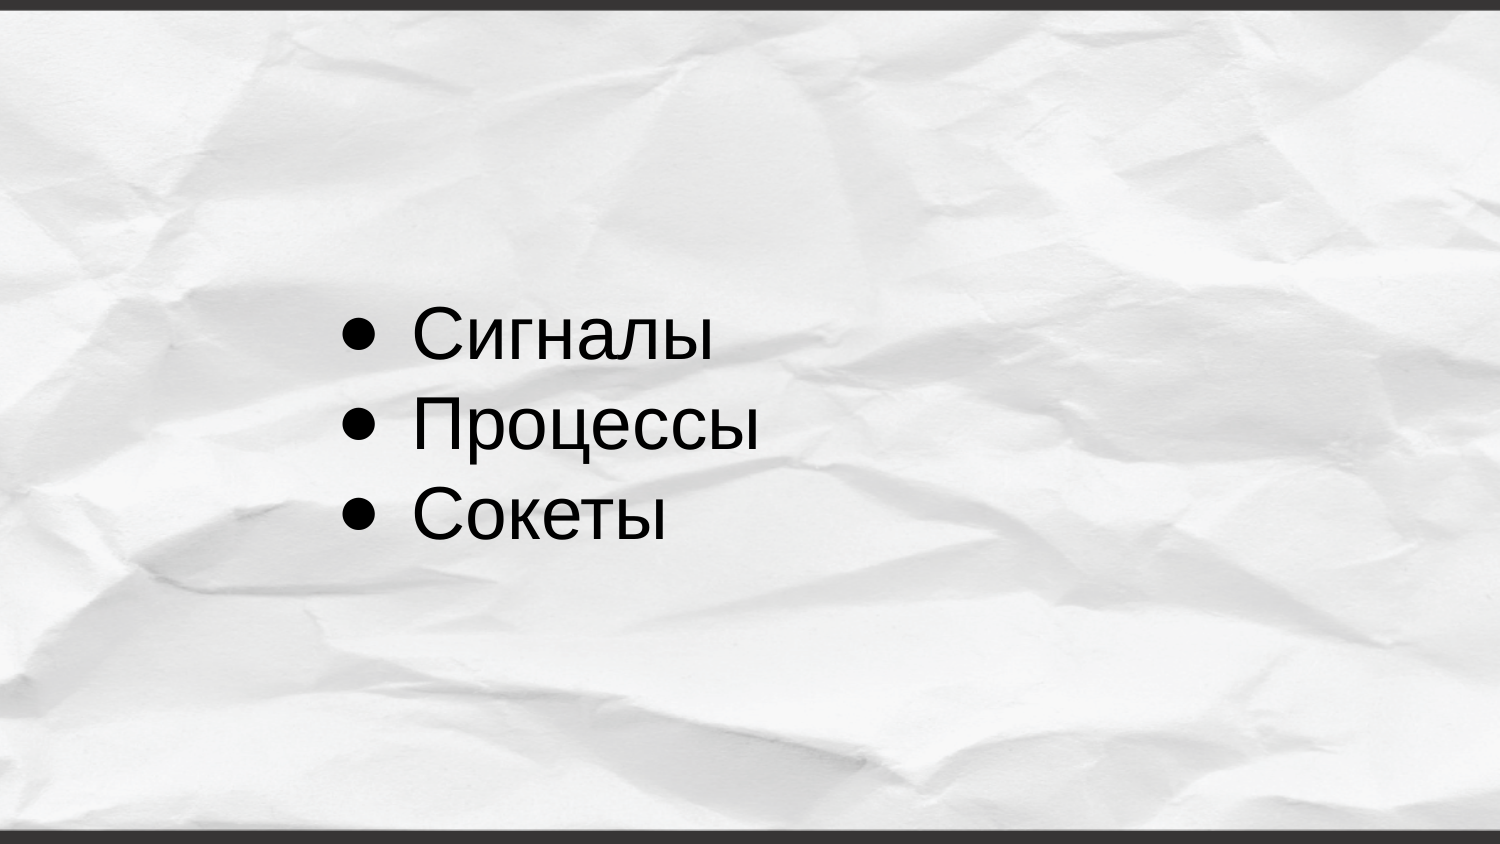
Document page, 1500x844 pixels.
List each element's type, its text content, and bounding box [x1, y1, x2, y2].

picture [0, 0, 1500, 844]
text_box Сигналы Процессы Сокеты [321, 269, 1247, 613]
